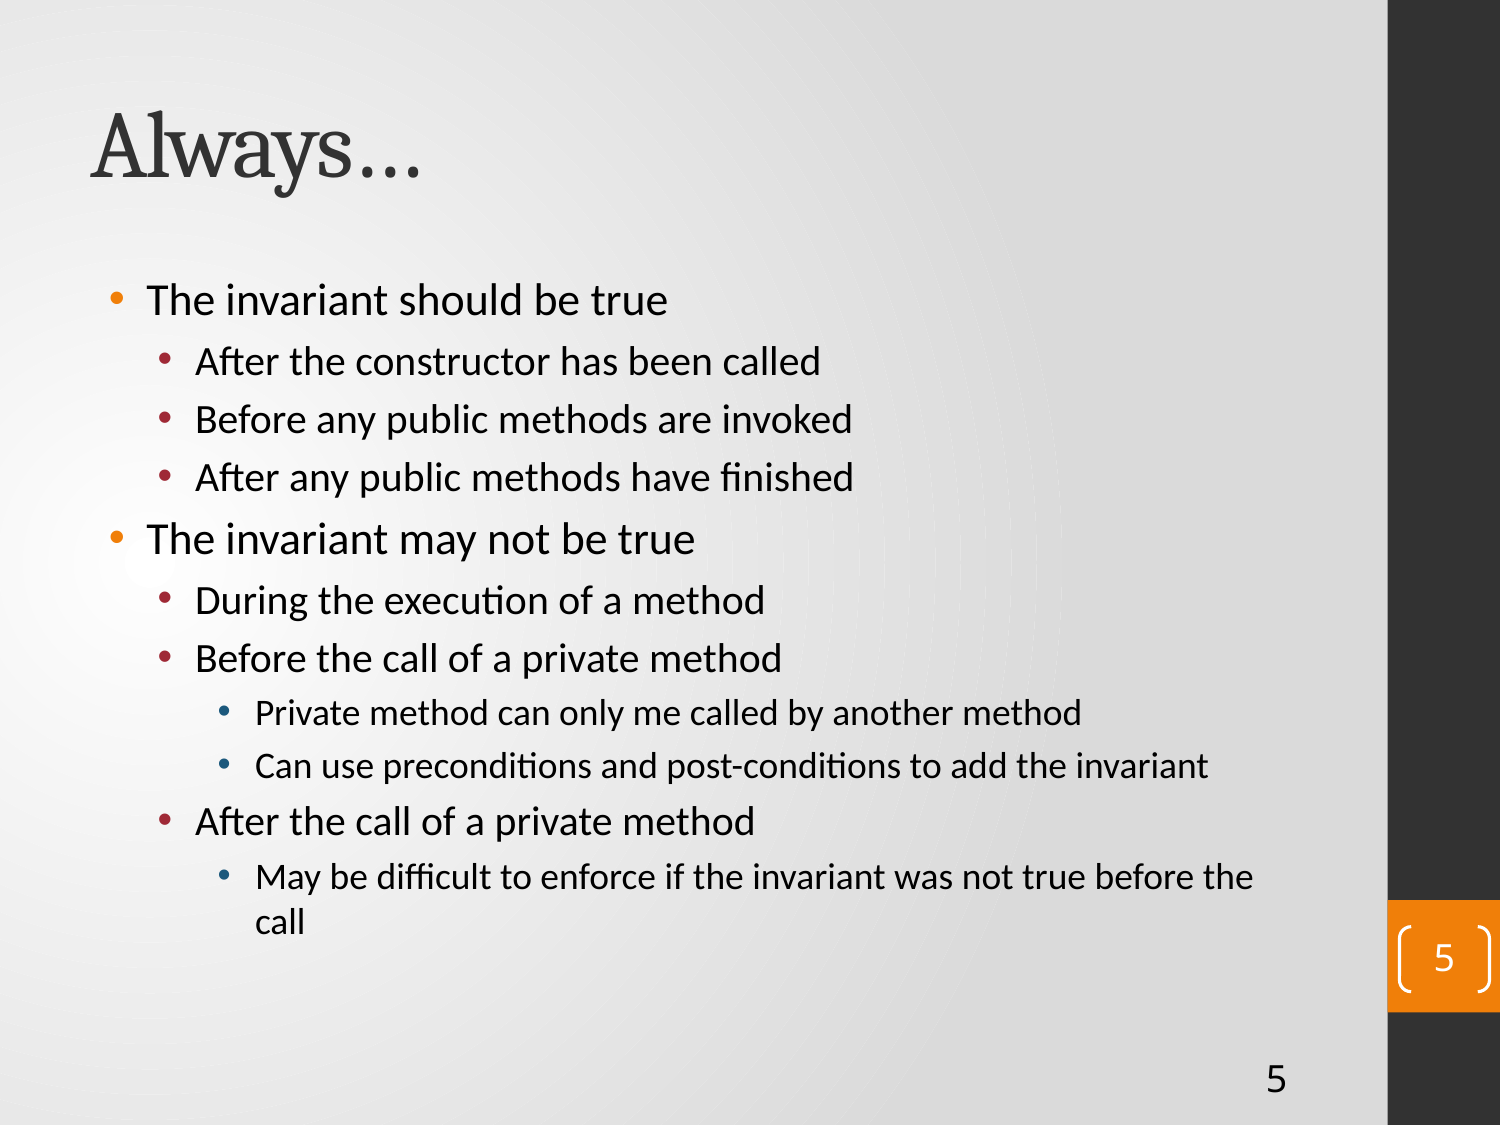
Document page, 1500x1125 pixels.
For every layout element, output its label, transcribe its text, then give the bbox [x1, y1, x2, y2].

slide_number 5 [1397, 925, 1492, 994]
list The invariant should be true After the constructor has been called Before any public methods are invoked After any public methods have finished The invariant may not be true During the execution of a method Before the call of a private method Private method can only me called by another method Can use preconditions and post-conditions to add the invariant After the call of a private method May be difficult to enforce if the invariant was not true before the call [75, 262, 1325, 1050]
title Always… [75, 45, 1325, 233]
